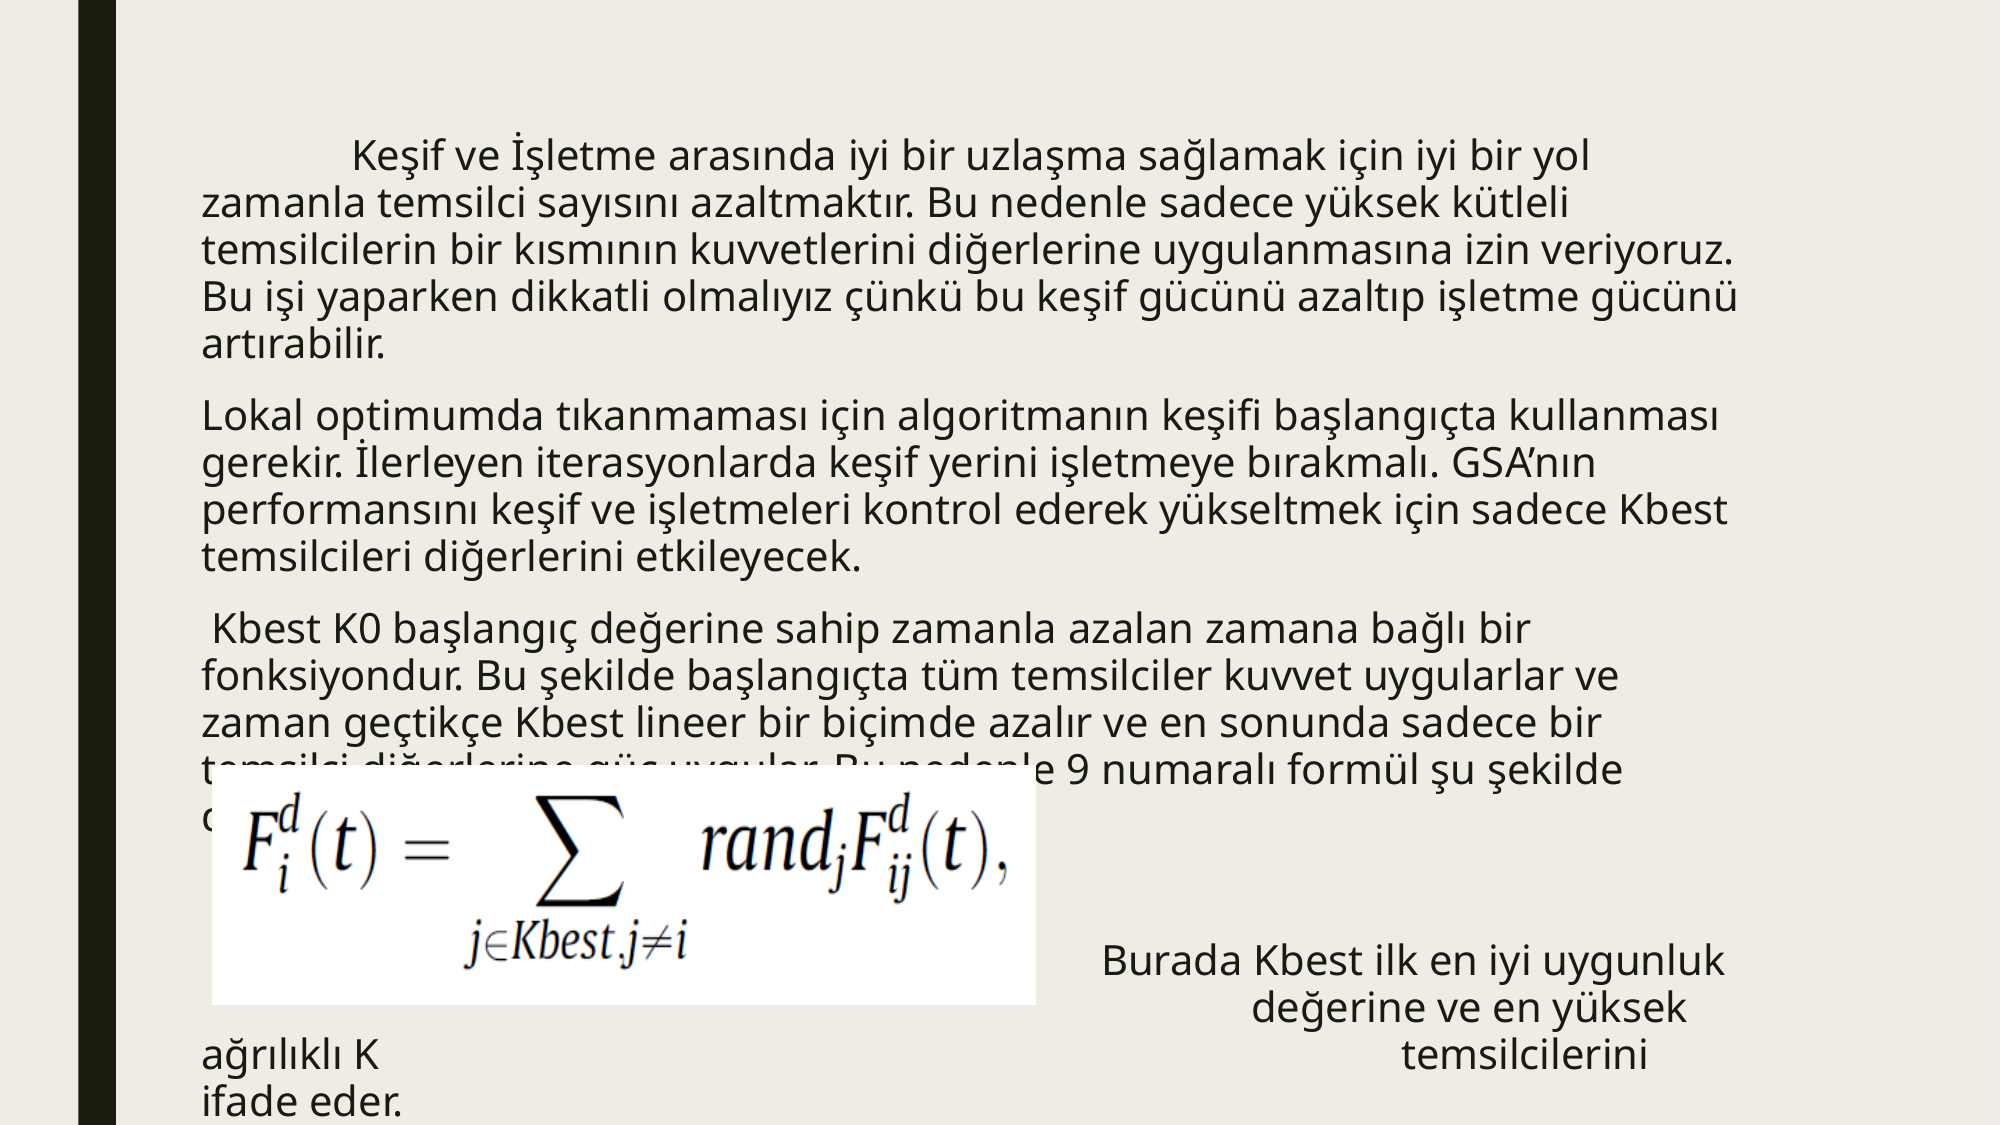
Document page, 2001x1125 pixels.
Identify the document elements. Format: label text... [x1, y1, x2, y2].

list Keşif ve İşletme arasında iyi bir uzlaşma sağlamak için iyi bir yol zamanla temsilci sayısını azaltmaktır. Bu nedenle sadece yüksek kütleli temsilcilerin bir kısmının kuvvetlerini diğerlerine uygulanmasına izin veriyoruz. Bu işi yaparken dikkatli olmalıyız çünkü bu keşif gücünü azaltıp işletme gücünü artırabilir. Lokal optimumda tıkanmaması için algoritmanın keşifi başlangıçta kullanması gerekir. İlerleyen iterasyonlarda keşif yerini işletmeye bırakmalı. GSA’nın performansını keşif ve işletmeleri kontrol ederek yükseltmek için sadece Kbest temsilcileri diğerlerini etkileyecek. Kbest K0 başlangıç değerine sahip zamanla azalan zamana bağlı bir fonksiyondur. Bu şekilde başlangıçta tüm temsilciler kuvvet uygularlar ve zaman geçtikçe Kbest lineer bir biçimde azalır ve en sonunda sadece bir temsilci diğerlerine güç uygular. Bu nedenle 9 numaralı formül şu şekilde değiştirilebilir: Burada Kbest ilk en iyi uygunluk değerine ve en yüksek ağrılıklı K temsilcilerini ifade eder. [185, 50, 1761, 1044]
picture [212, 765, 1036, 1005]
